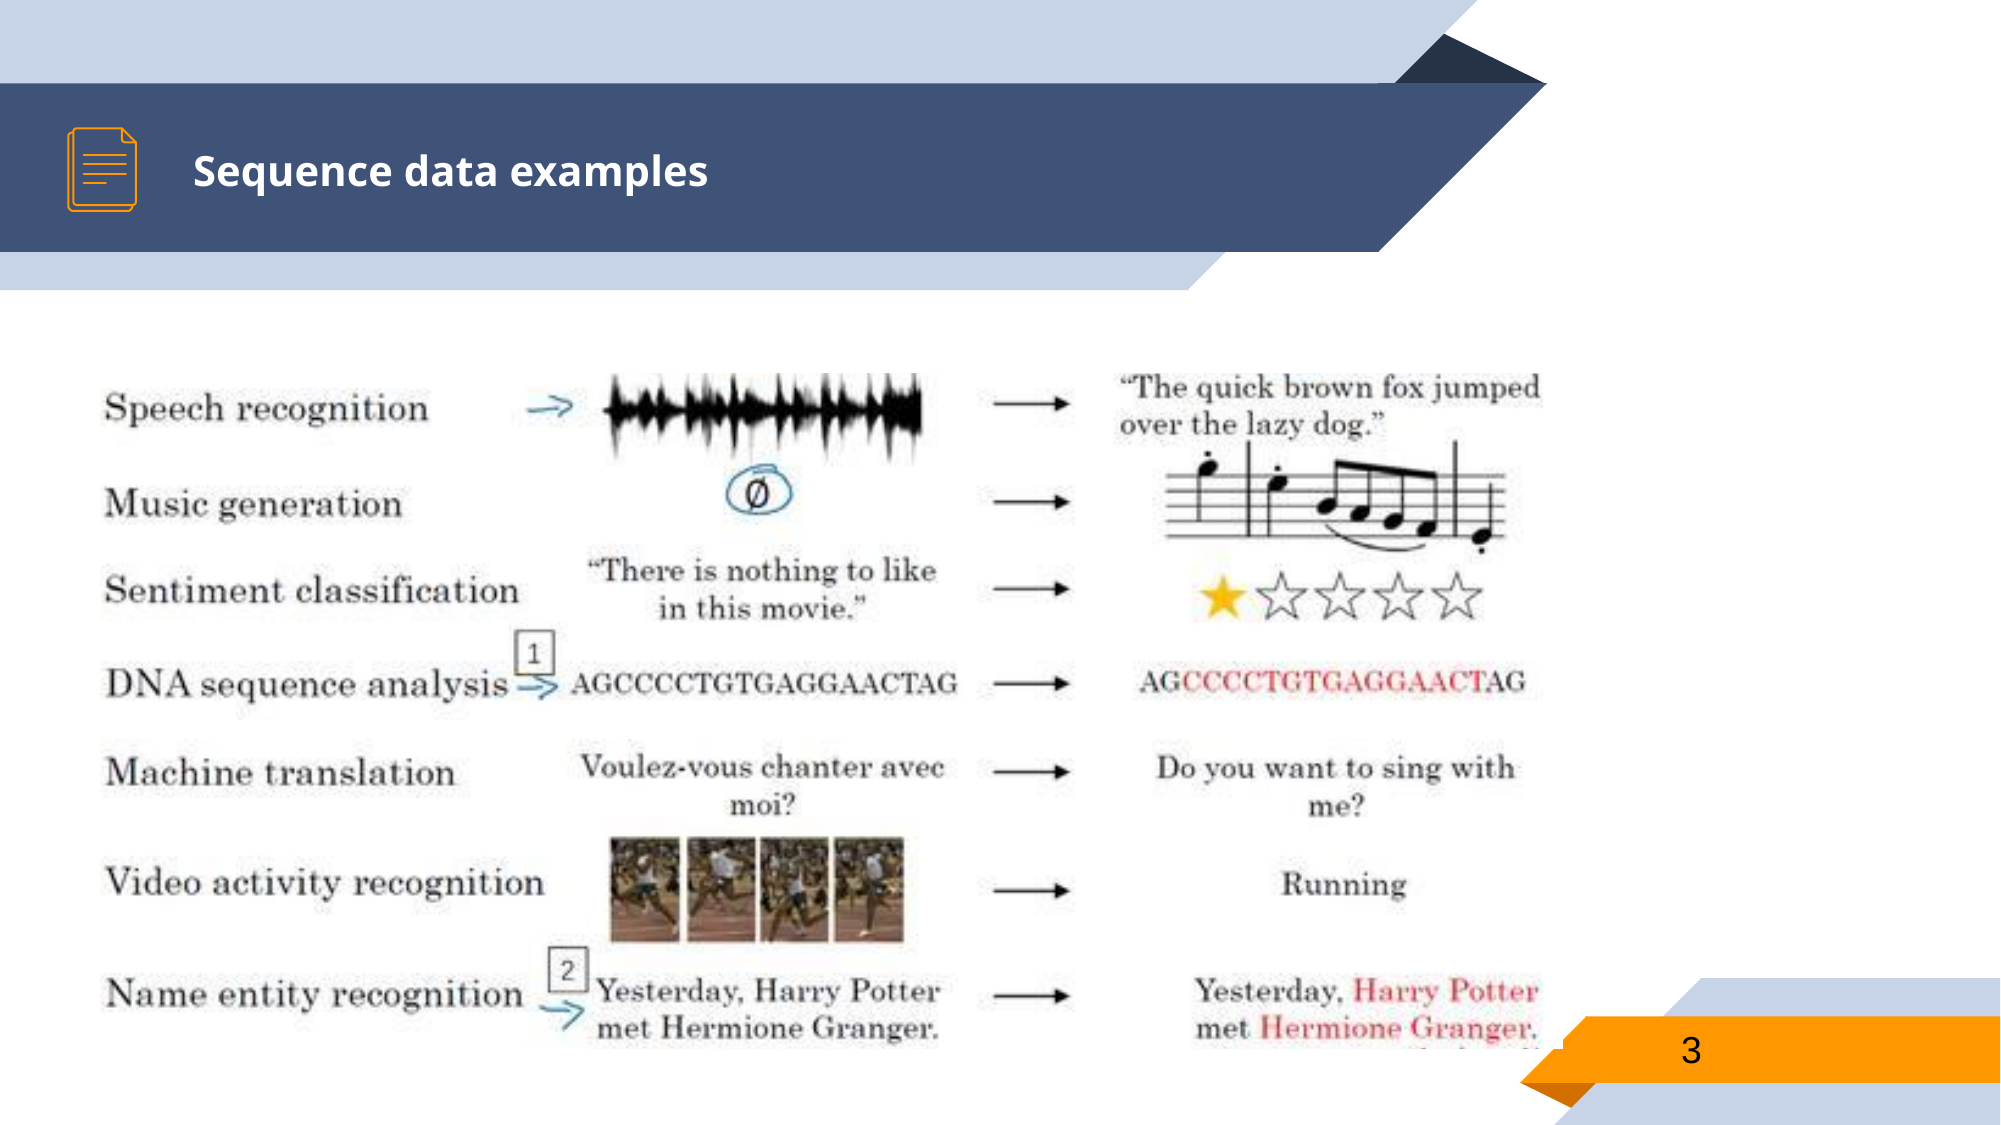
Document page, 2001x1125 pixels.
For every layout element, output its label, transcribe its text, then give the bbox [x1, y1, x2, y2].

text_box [68, 128, 137, 212]
title Sequence data examples [178, 85, 1380, 254]
picture [100, 372, 1565, 1049]
slide_number 3 [1666, 1014, 1992, 1084]
